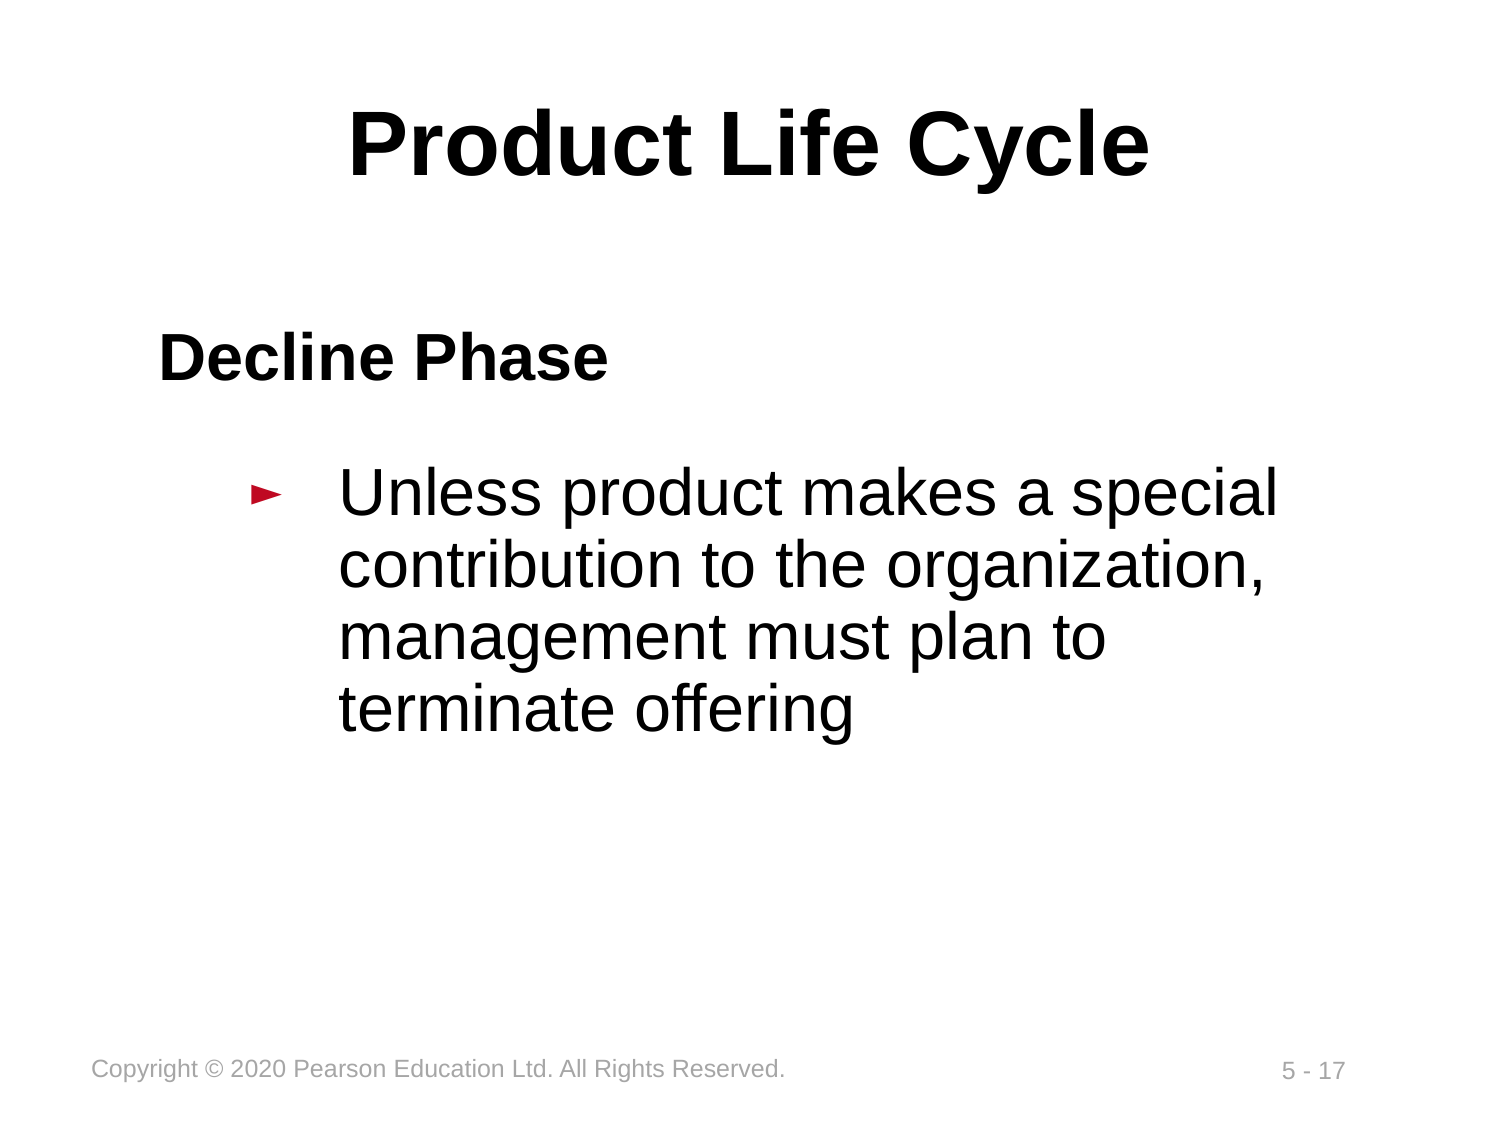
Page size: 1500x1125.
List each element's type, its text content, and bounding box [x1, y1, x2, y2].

text_box Decline Phase [143, 306, 625, 402]
text_box Unless product makes a special contribution to the organization, management must plan to terminate offering [236, 450, 1310, 754]
title Product Life Cycle [112, 71, 1388, 228]
